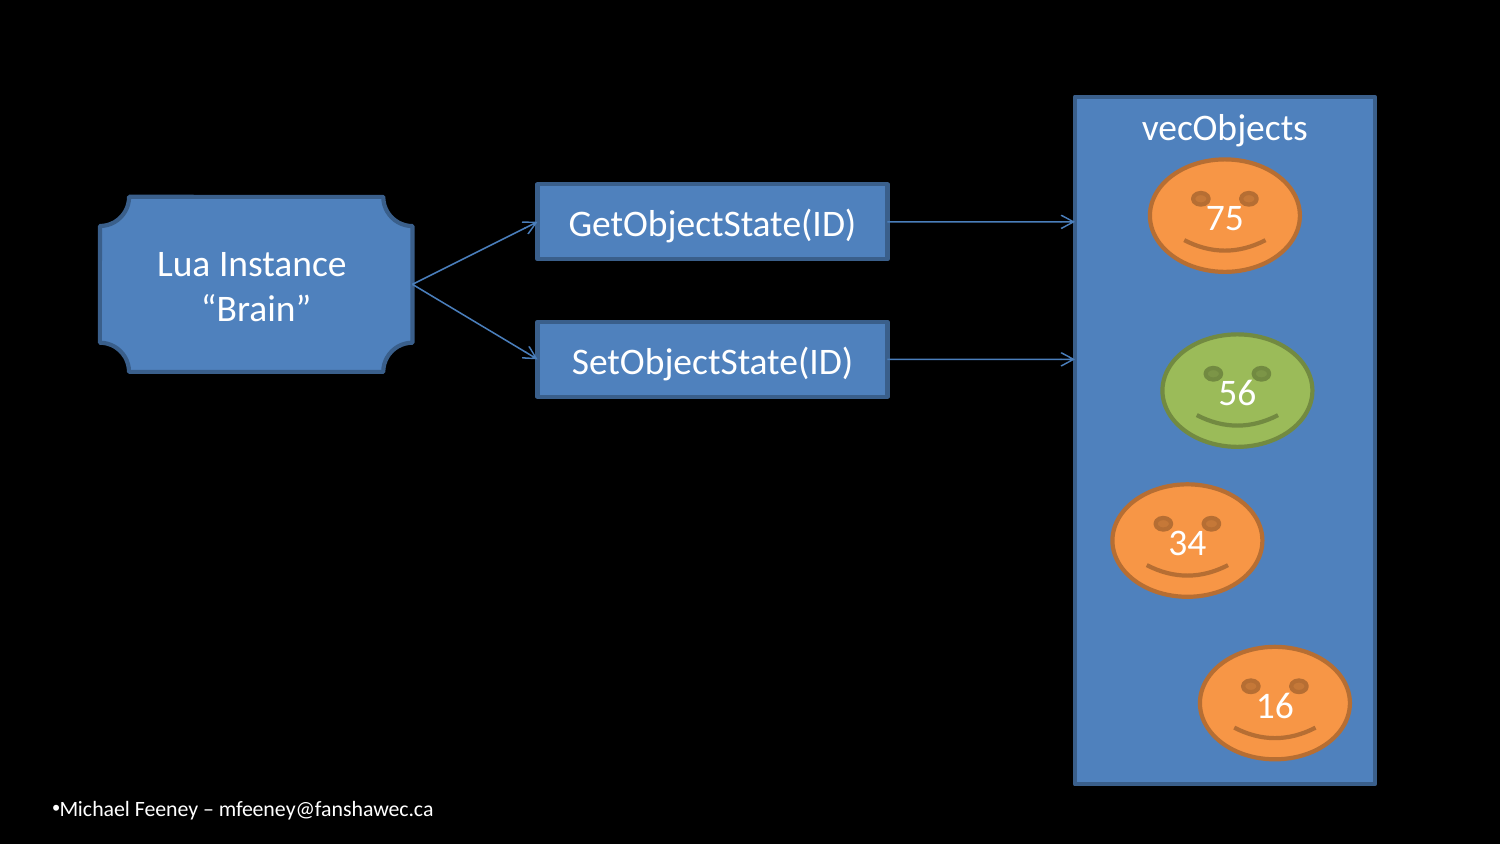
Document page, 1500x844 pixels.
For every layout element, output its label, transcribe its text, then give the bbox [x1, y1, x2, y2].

text_box 16 [1197, 644, 1353, 762]
text_box vecObjects [1073, 95, 1377, 786]
text_box 34 [1110, 482, 1265, 599]
text_box 75 [1147, 157, 1303, 274]
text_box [412, 284, 538, 360]
text_box Lua Instance “Brain” [97, 194, 409, 374]
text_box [412, 221, 538, 284]
text_box GetObjectState(ID) [535, 182, 890, 261]
text_box SetObjectState(ID) [535, 320, 890, 399]
text_box 56 [1160, 332, 1315, 449]
